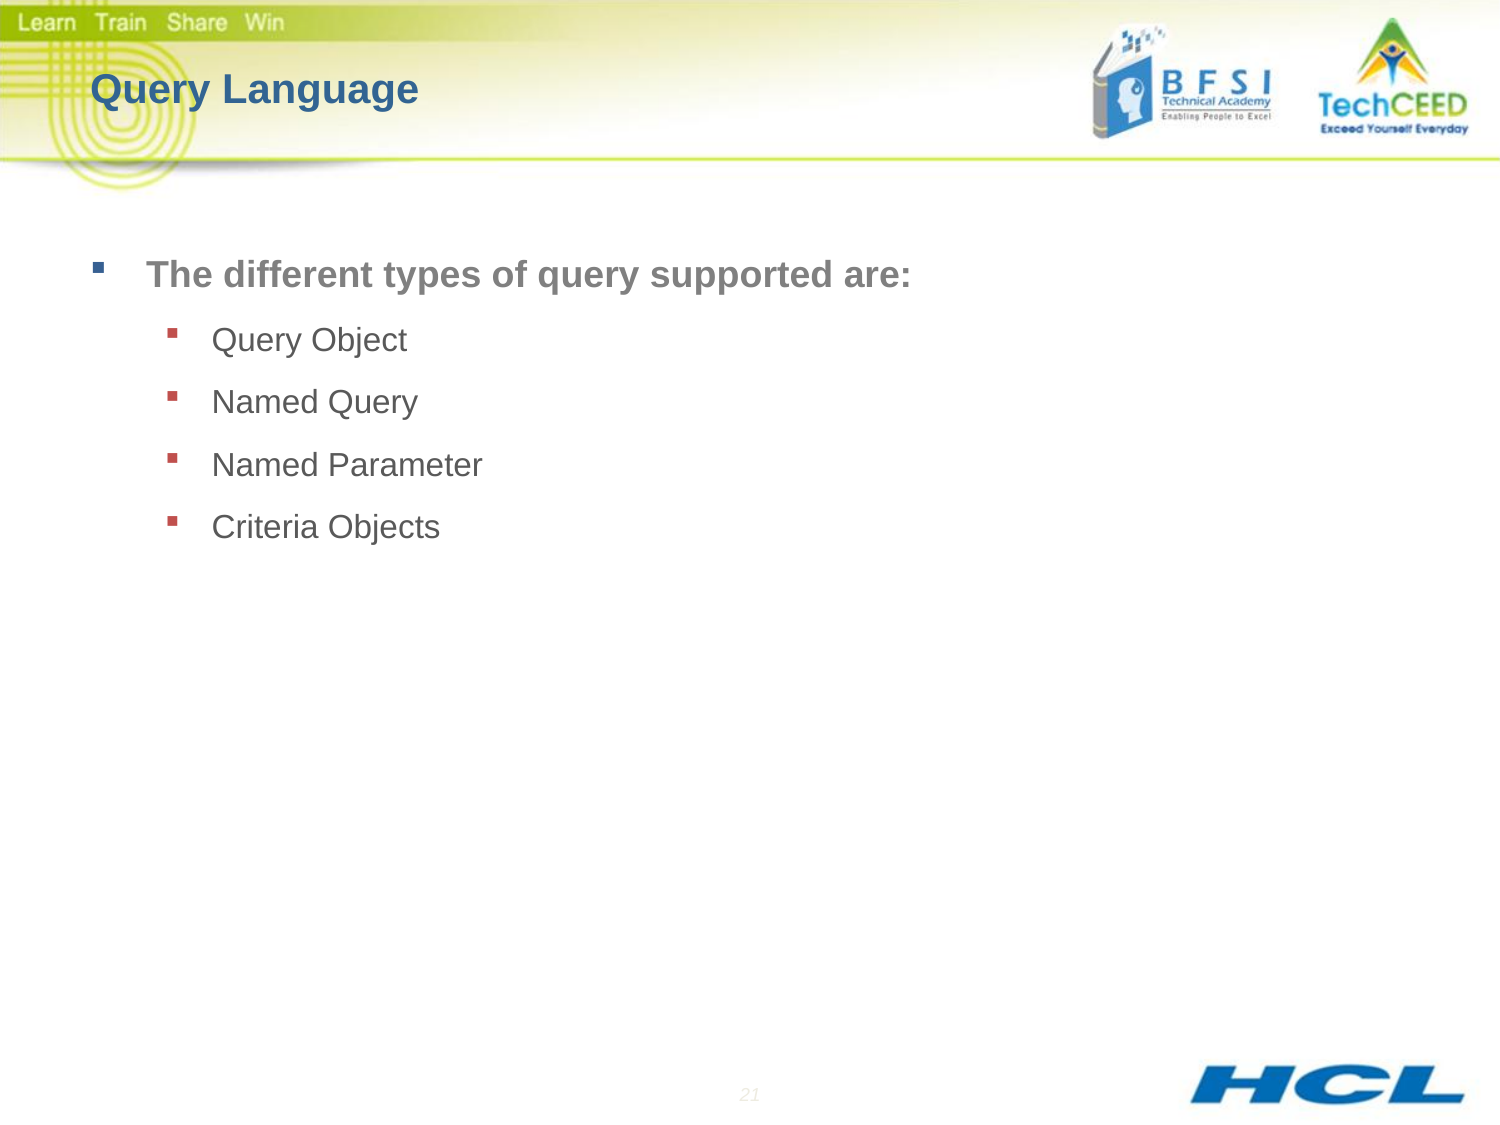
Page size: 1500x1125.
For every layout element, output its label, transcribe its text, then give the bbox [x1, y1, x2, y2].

list The different types of query supported are: Query Object Named Query Named Parameter Criteria Objects [75, 224, 1425, 968]
picture [0, 0, 1500, 1125]
title Query Language [74, 24, 1151, 150]
slide_number 21 [574, 1074, 926, 1115]
